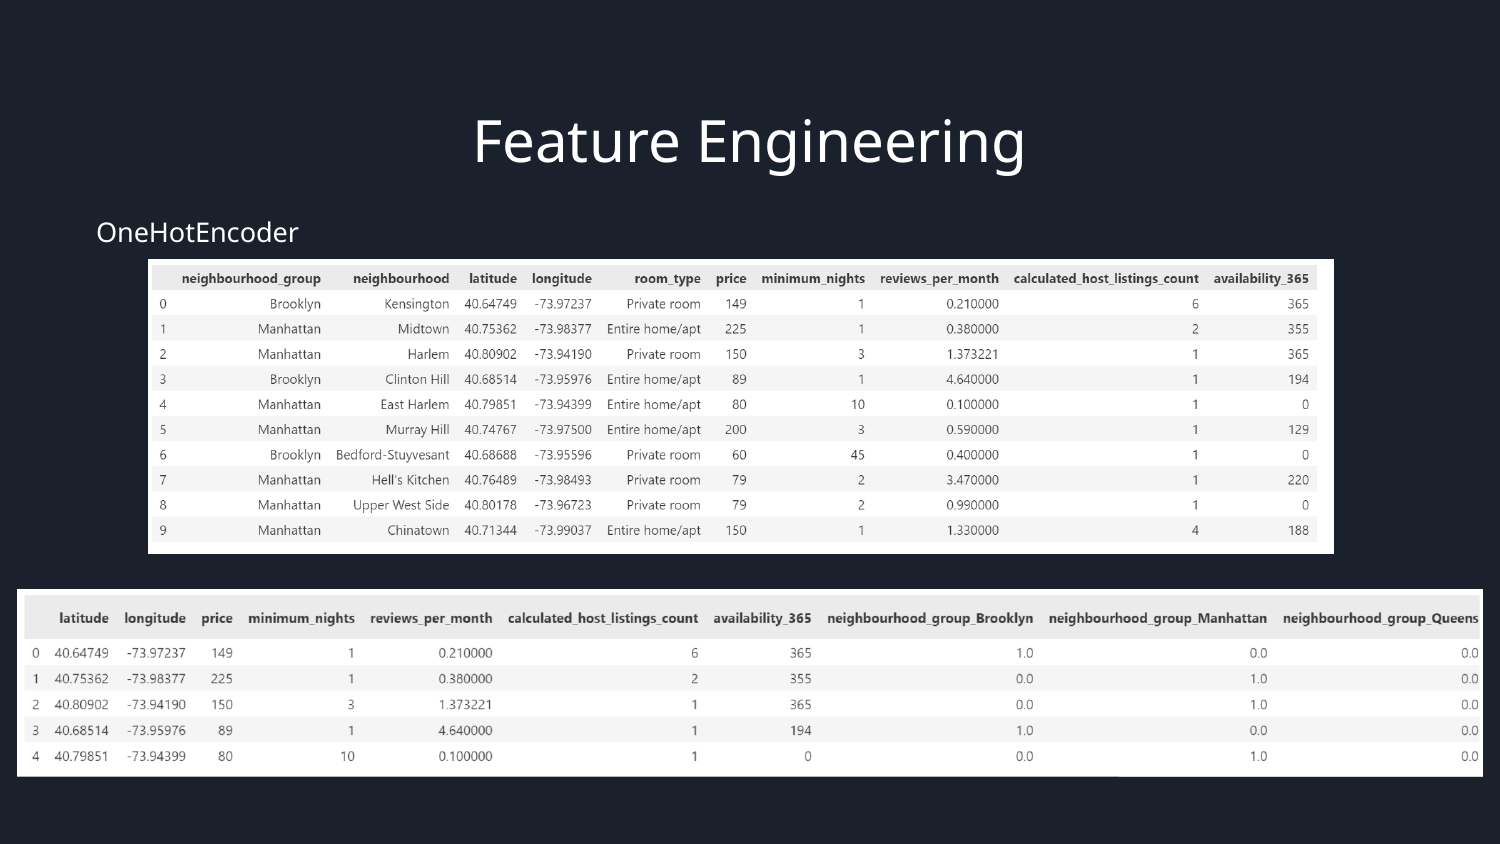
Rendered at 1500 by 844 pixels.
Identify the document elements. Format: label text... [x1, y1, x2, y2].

picture [147, 259, 1335, 554]
list OneHotEncoder [80, 202, 1402, 587]
picture [16, 589, 1483, 778]
title Feature Engineering [75, 45, 1425, 233]
